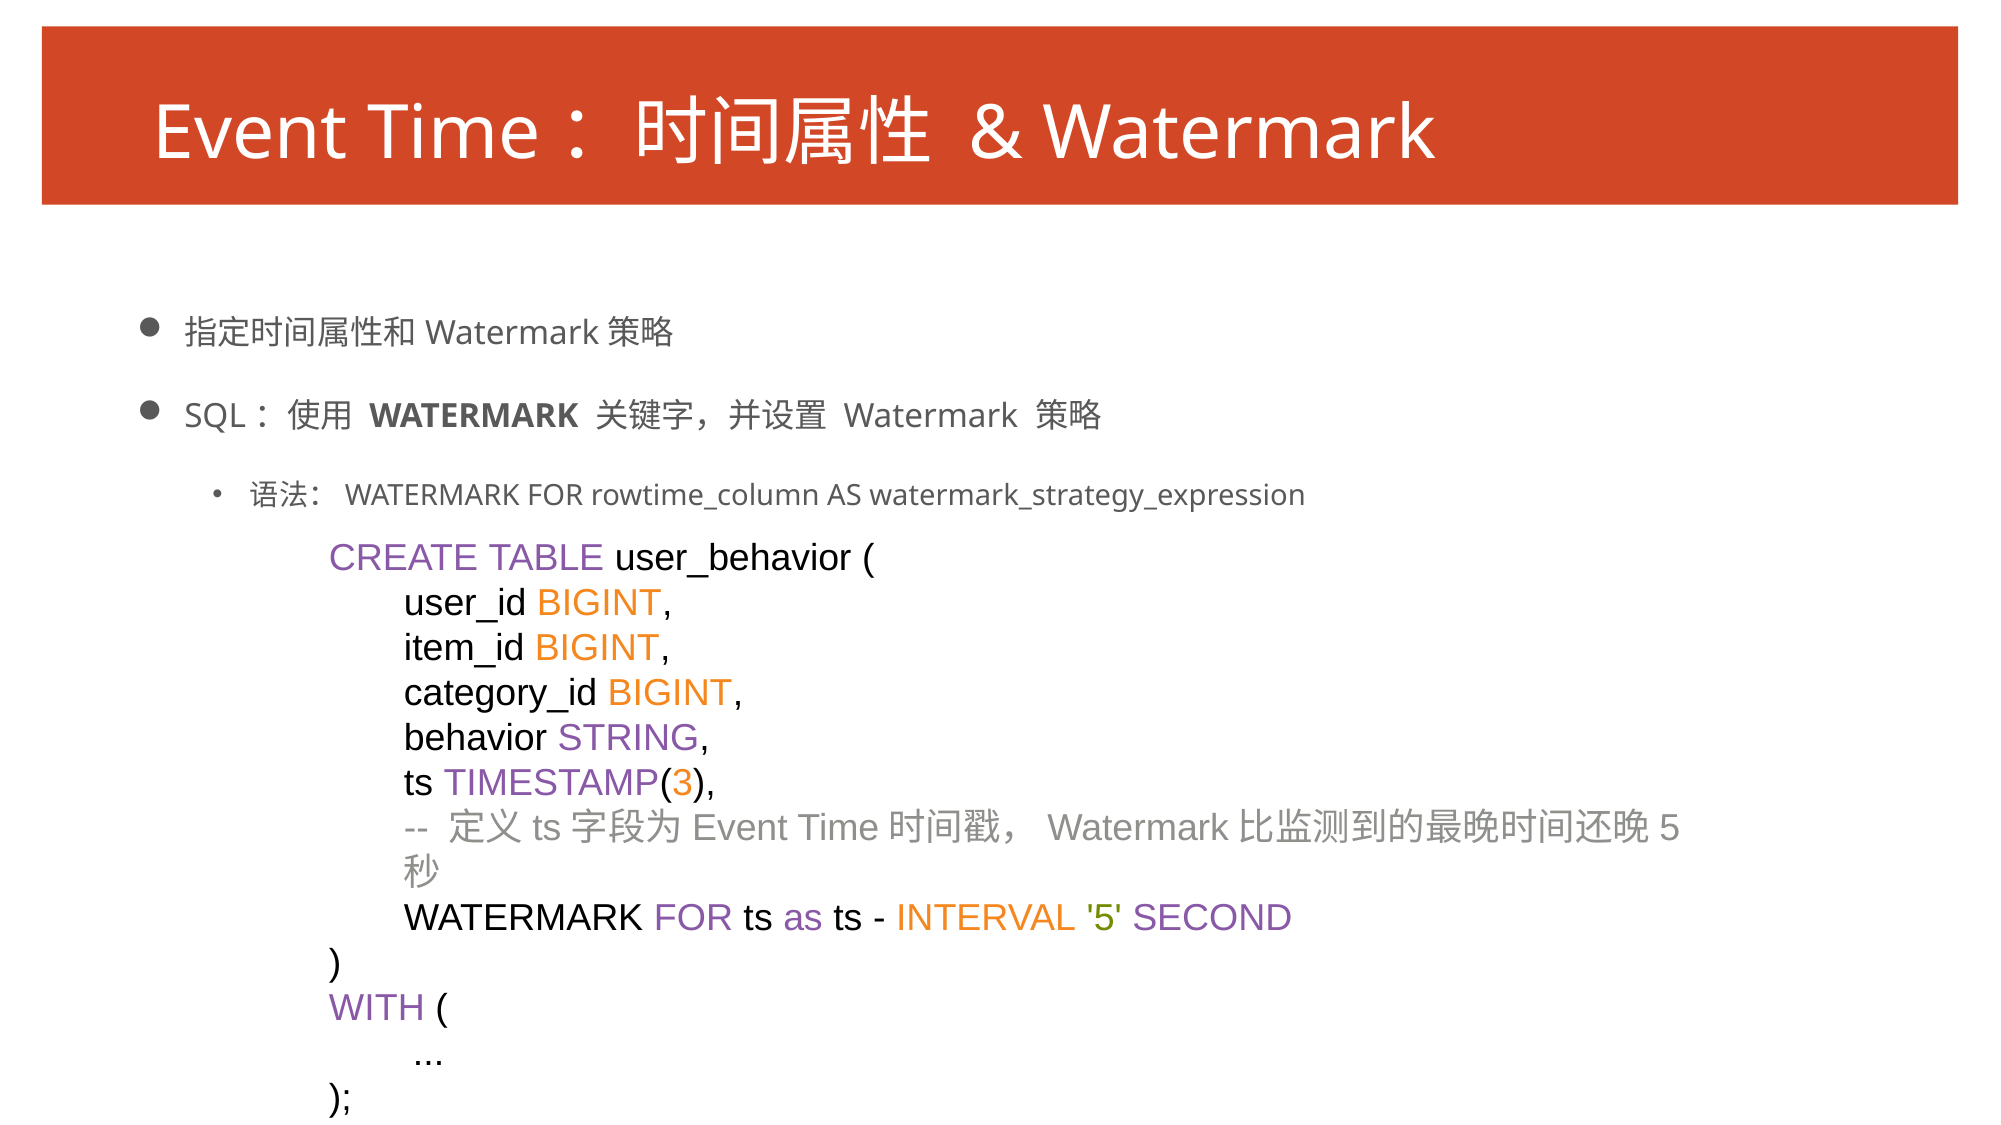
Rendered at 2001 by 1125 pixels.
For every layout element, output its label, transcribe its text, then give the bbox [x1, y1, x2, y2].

list 指定时间属性和Watermark策略 SQL：使用 WATERMARK 关键字，并设置 Watermark 策略 语法：WATERMARK FOR rowtime_column AS watermark_strategy_expression [137, 299, 1606, 1014]
title Event Time：时间属性 & Watermark [137, 50, 1901, 181]
text_box CREATE TABLE user_behavior ( user_id BIGINT, item_id BIGINT, category_id BIGINT, behavior STRING, ts TIMESTAMP(3), -- 定义ts字段为Event Time时间戳，Watermark比监测到的最晚时间还晚5秒 WATERMARK FOR ts as ts - INTERVAL '5' SECOND ) WITH ( ... ); [314, 525, 1725, 1125]
